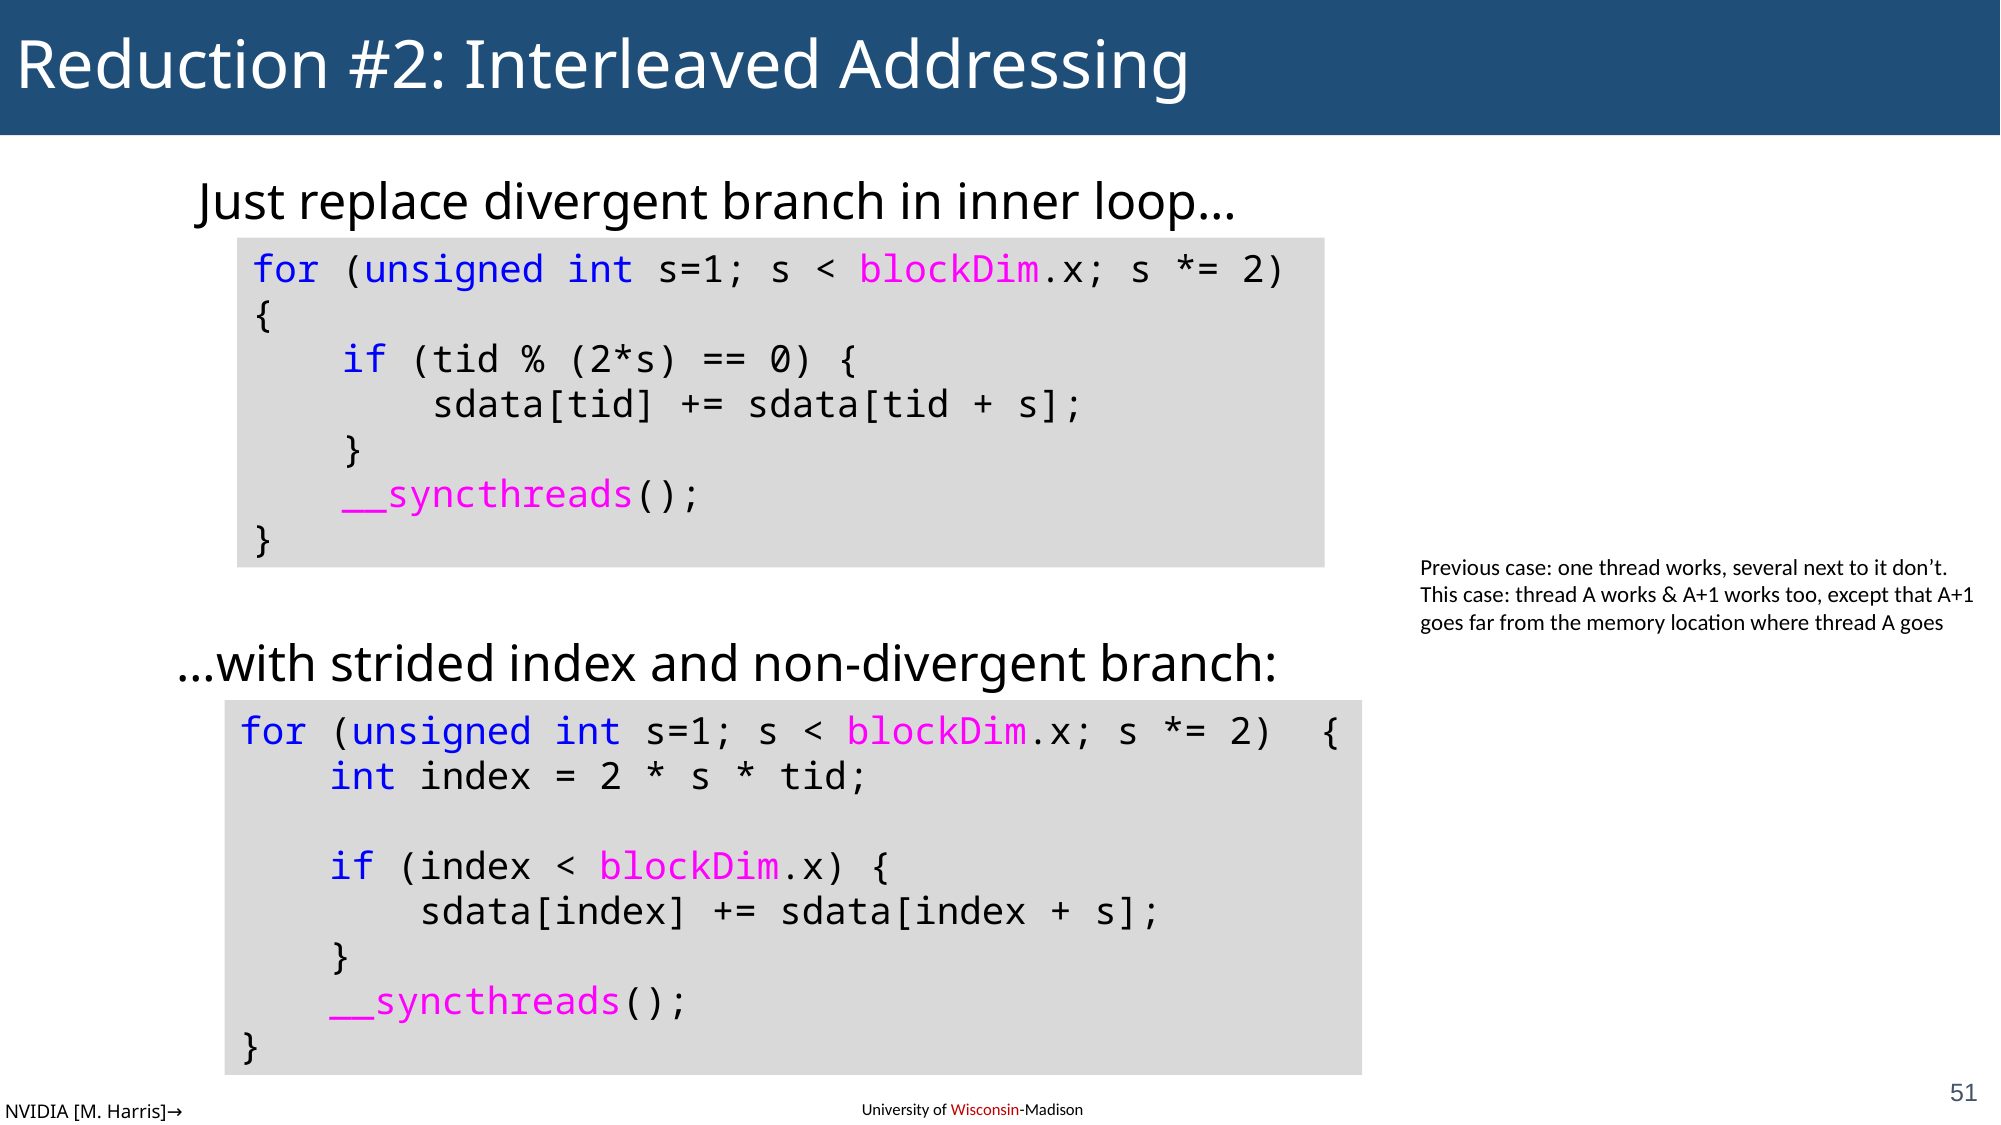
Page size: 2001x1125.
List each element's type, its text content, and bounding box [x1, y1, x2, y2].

text_box Previous case: one thread works, several next to it don’t. This case: thread A works & A+1 works too, except that A+1 goes far from the memory location where thread A goes [1405, 544, 1994, 643]
text_box …with strided index and non-divergent branch: [161, 624, 1293, 700]
text_box NVIDIA [M. Harris]→ [0, 1091, 198, 1125]
title Reduction #2: Interleaved Addressing [0, 0, 2000, 136]
text_box for (unsigned int s=1; s < blockDim.x; s *= 2) { int index = 2 * s * tid; if (index < blockDim.x) { sdata[index] += sdata[index + s]; } __syncthreads(); } [224, 700, 1363, 1075]
text_box for (unsigned int s=1; s < blockDim.x; s *= 2) { if (tid % (2*s) == 0) { sdata[tid] += sdata[tid + s]; } __syncthreads(); } [237, 237, 1325, 568]
text_box Just replace divergent branch in inner loop… [184, 161, 1253, 237]
slide_number 51 [1879, 1069, 1994, 1114]
